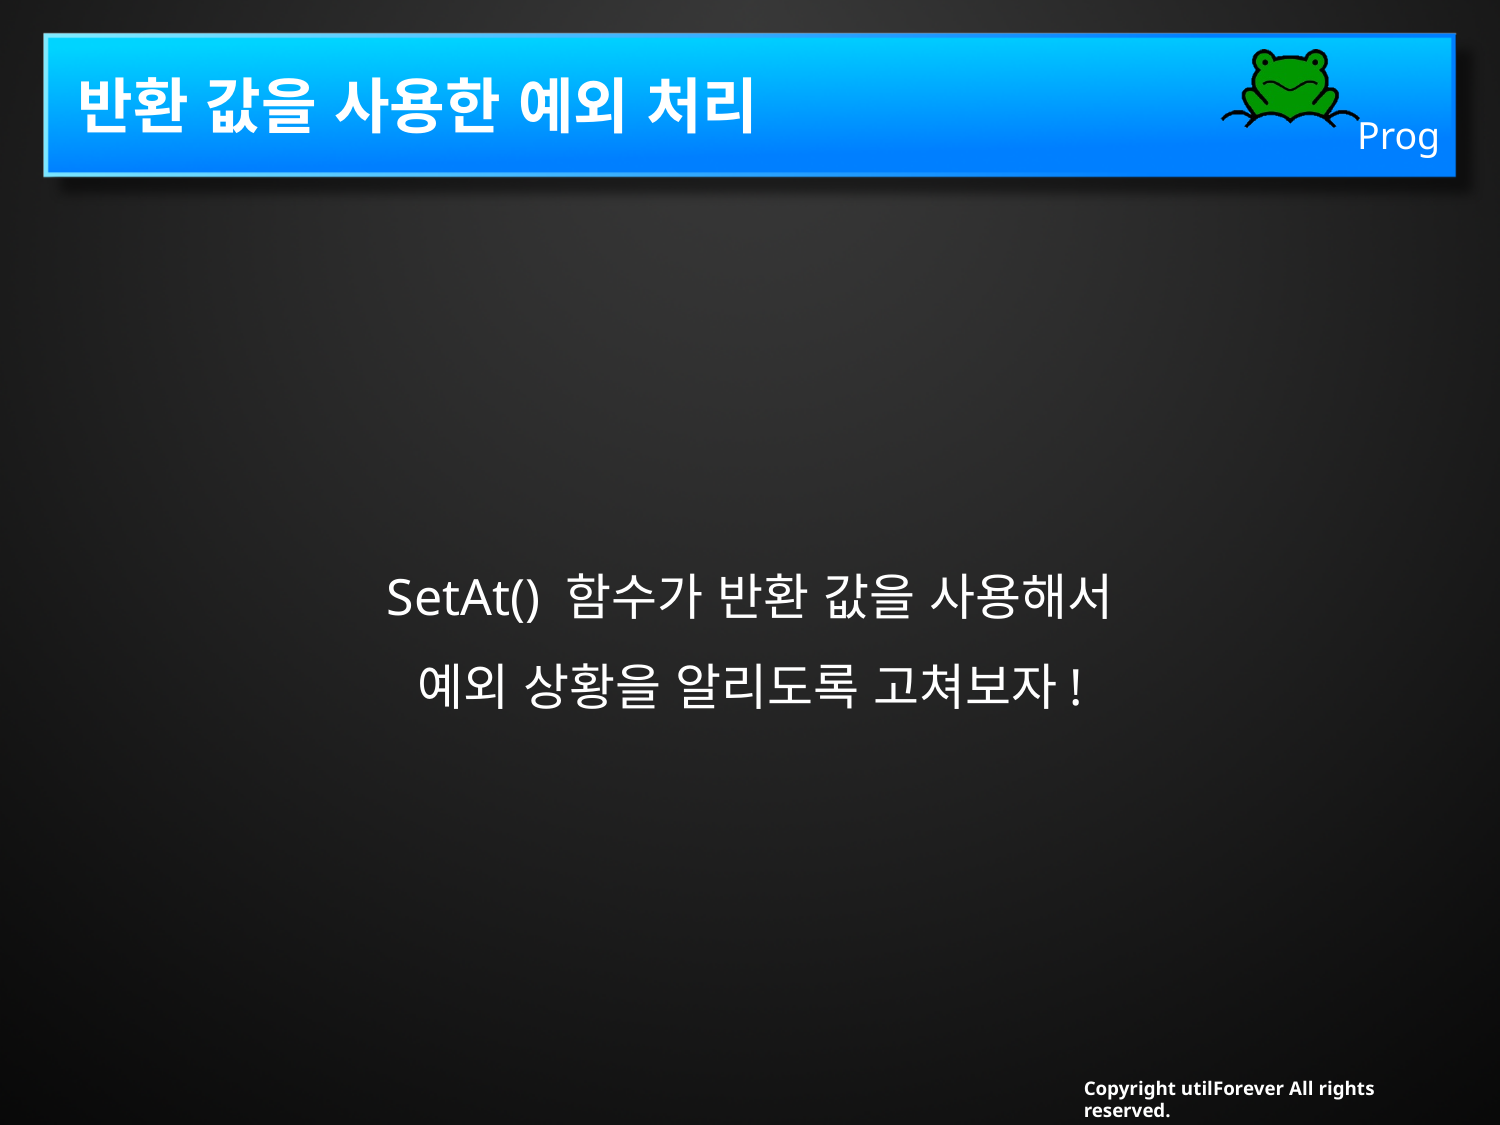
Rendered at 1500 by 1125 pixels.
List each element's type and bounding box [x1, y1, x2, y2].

text_box [1220, 49, 1443, 166]
picture [0, 0, 1500, 1125]
